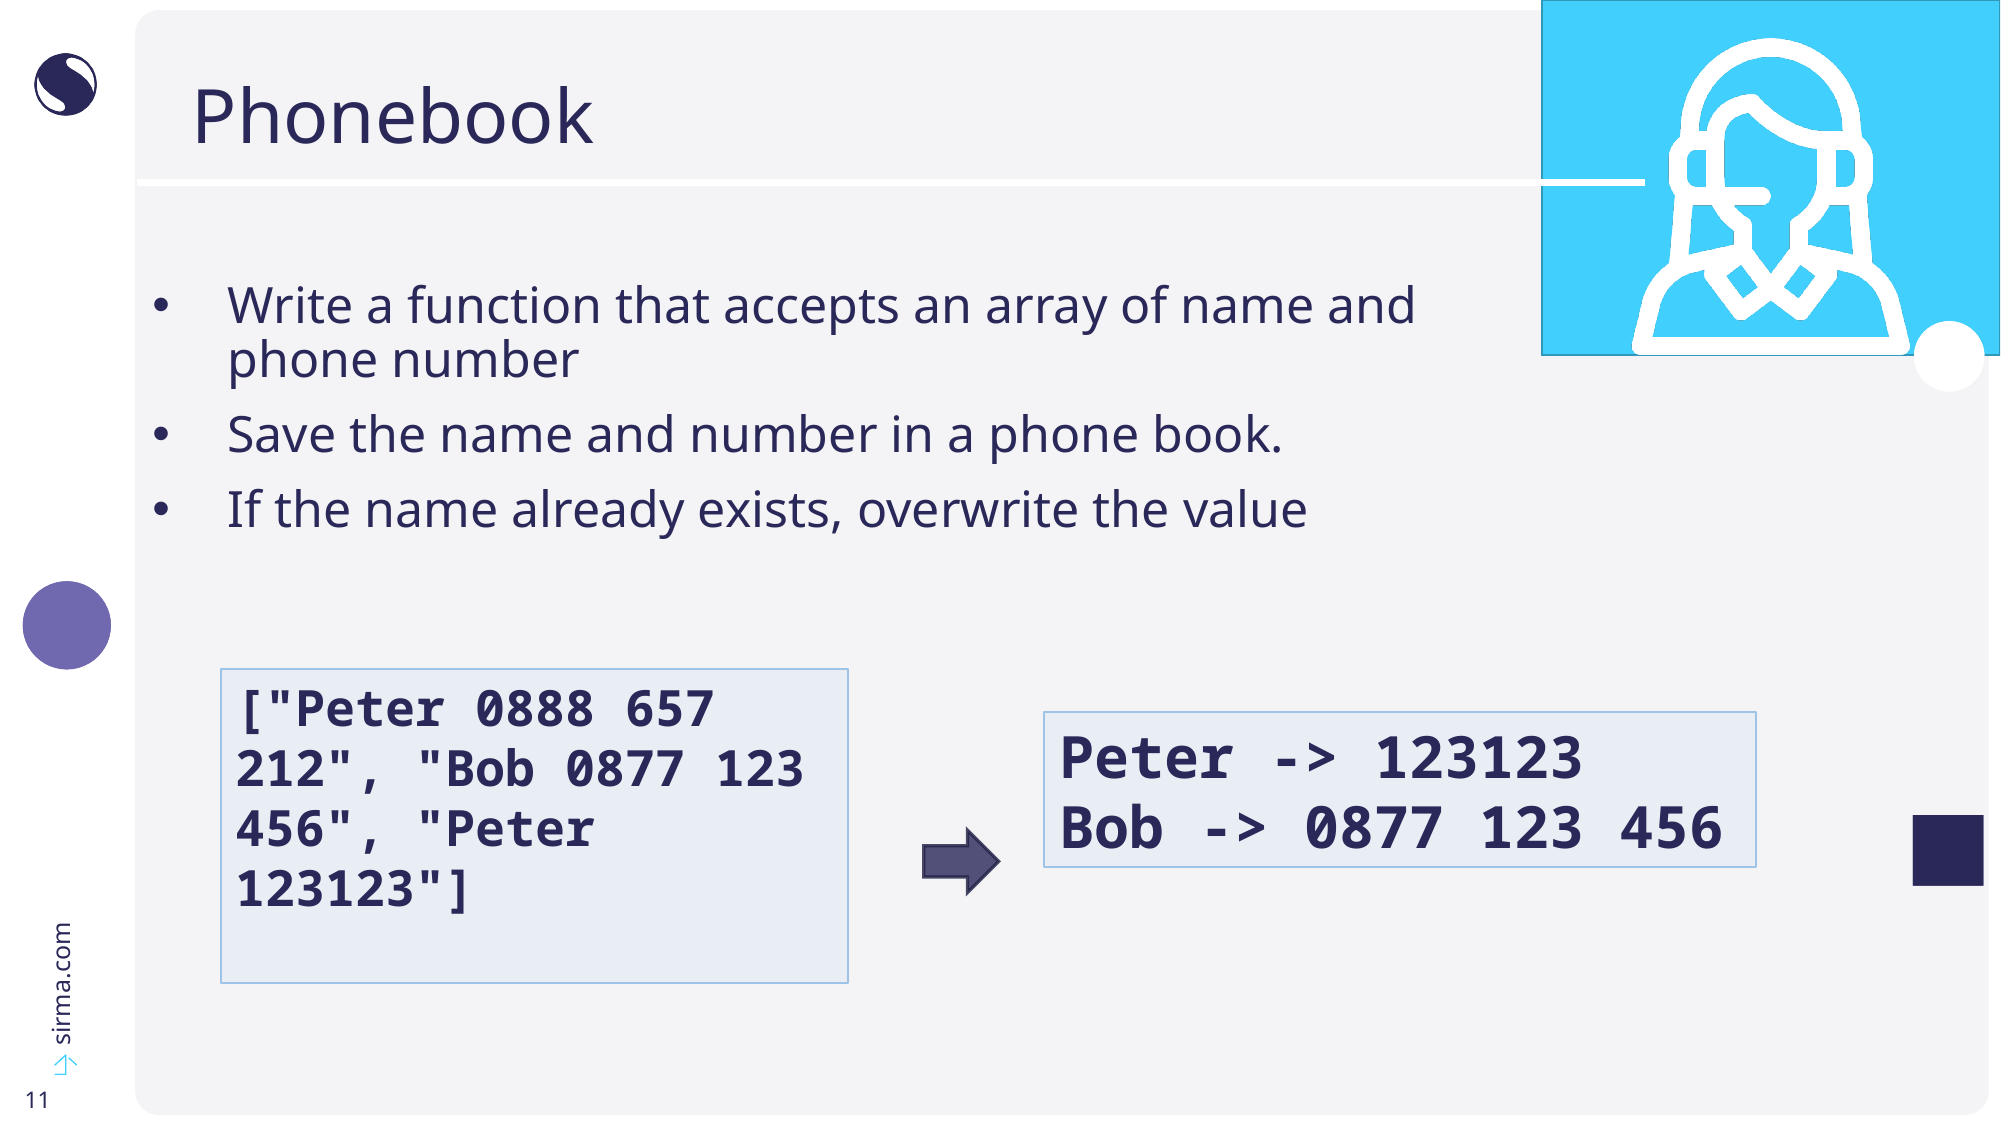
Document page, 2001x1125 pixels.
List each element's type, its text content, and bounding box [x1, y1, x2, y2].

text_box ["Peter 0888 657 212", "Bob 0877 123 456", "Peter 123123"] [220, 668, 848, 984]
title Phonebook [176, 59, 1645, 179]
list Write a function that accepts an array of name and phone number Save the name and number in a phone book. If the name already exists, overwrite the value [137, 273, 1901, 1048]
picture [1612, 38, 1929, 355]
picture [34, 53, 97, 116]
text_box [922, 827, 1001, 896]
picture [54, 1054, 77, 1075]
text_box Peter -> 123123 Bob -> 0877 123 456 [1044, 712, 1756, 868]
